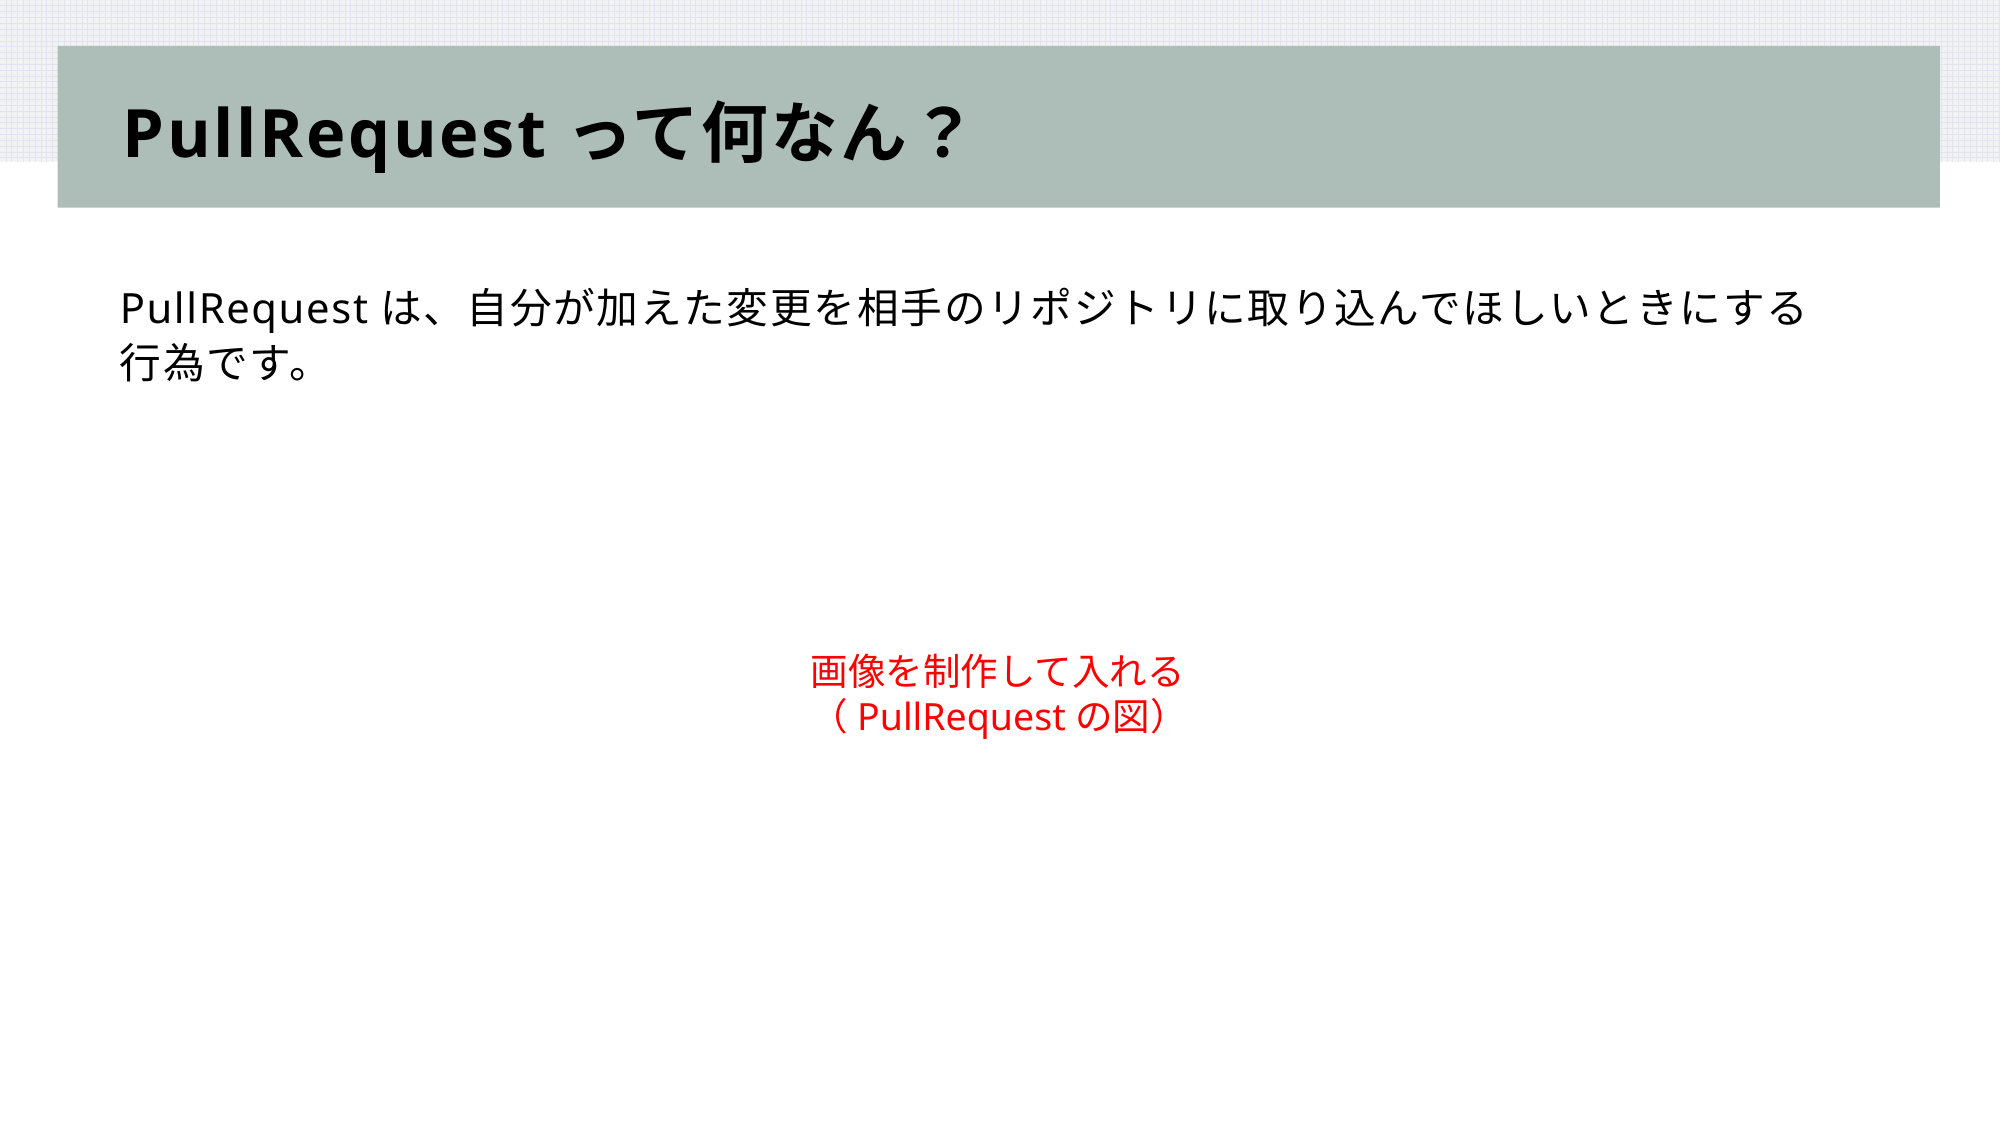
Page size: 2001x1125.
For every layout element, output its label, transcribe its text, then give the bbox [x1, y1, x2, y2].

title PullRequestって何なん？ [104, 78, 1894, 192]
list PullRequestは、自分が加えた変更を相手のリポジトリに取り込んでほしいときにする 行為です。 [104, 268, 1894, 1014]
text_box 画像を制作して入れる （PullRequestの図） [795, 641, 1203, 746]
